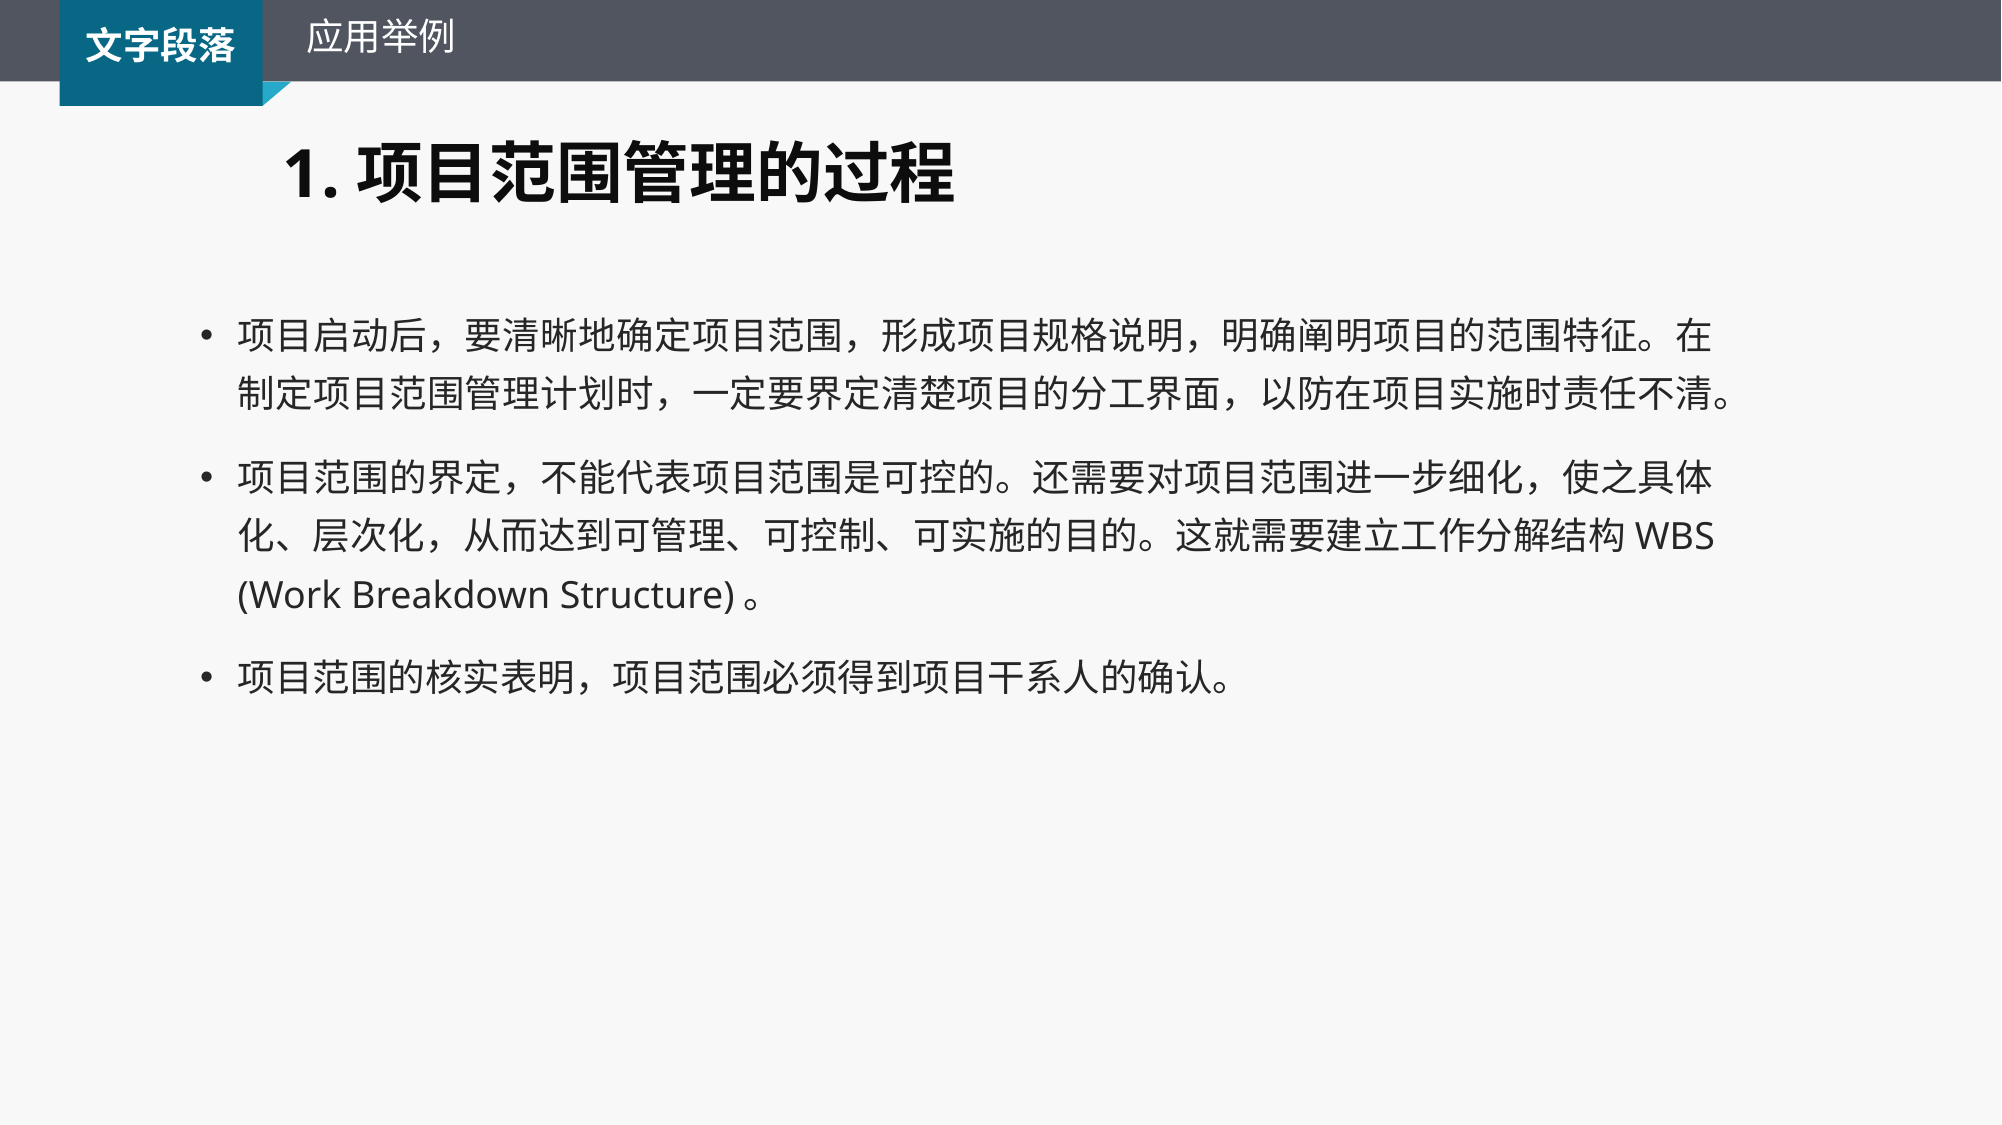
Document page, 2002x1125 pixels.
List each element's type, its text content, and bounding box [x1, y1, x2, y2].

list 应用举例 [291, 10, 1001, 82]
title 1.项目范围管理的过程 [268, 132, 1544, 271]
